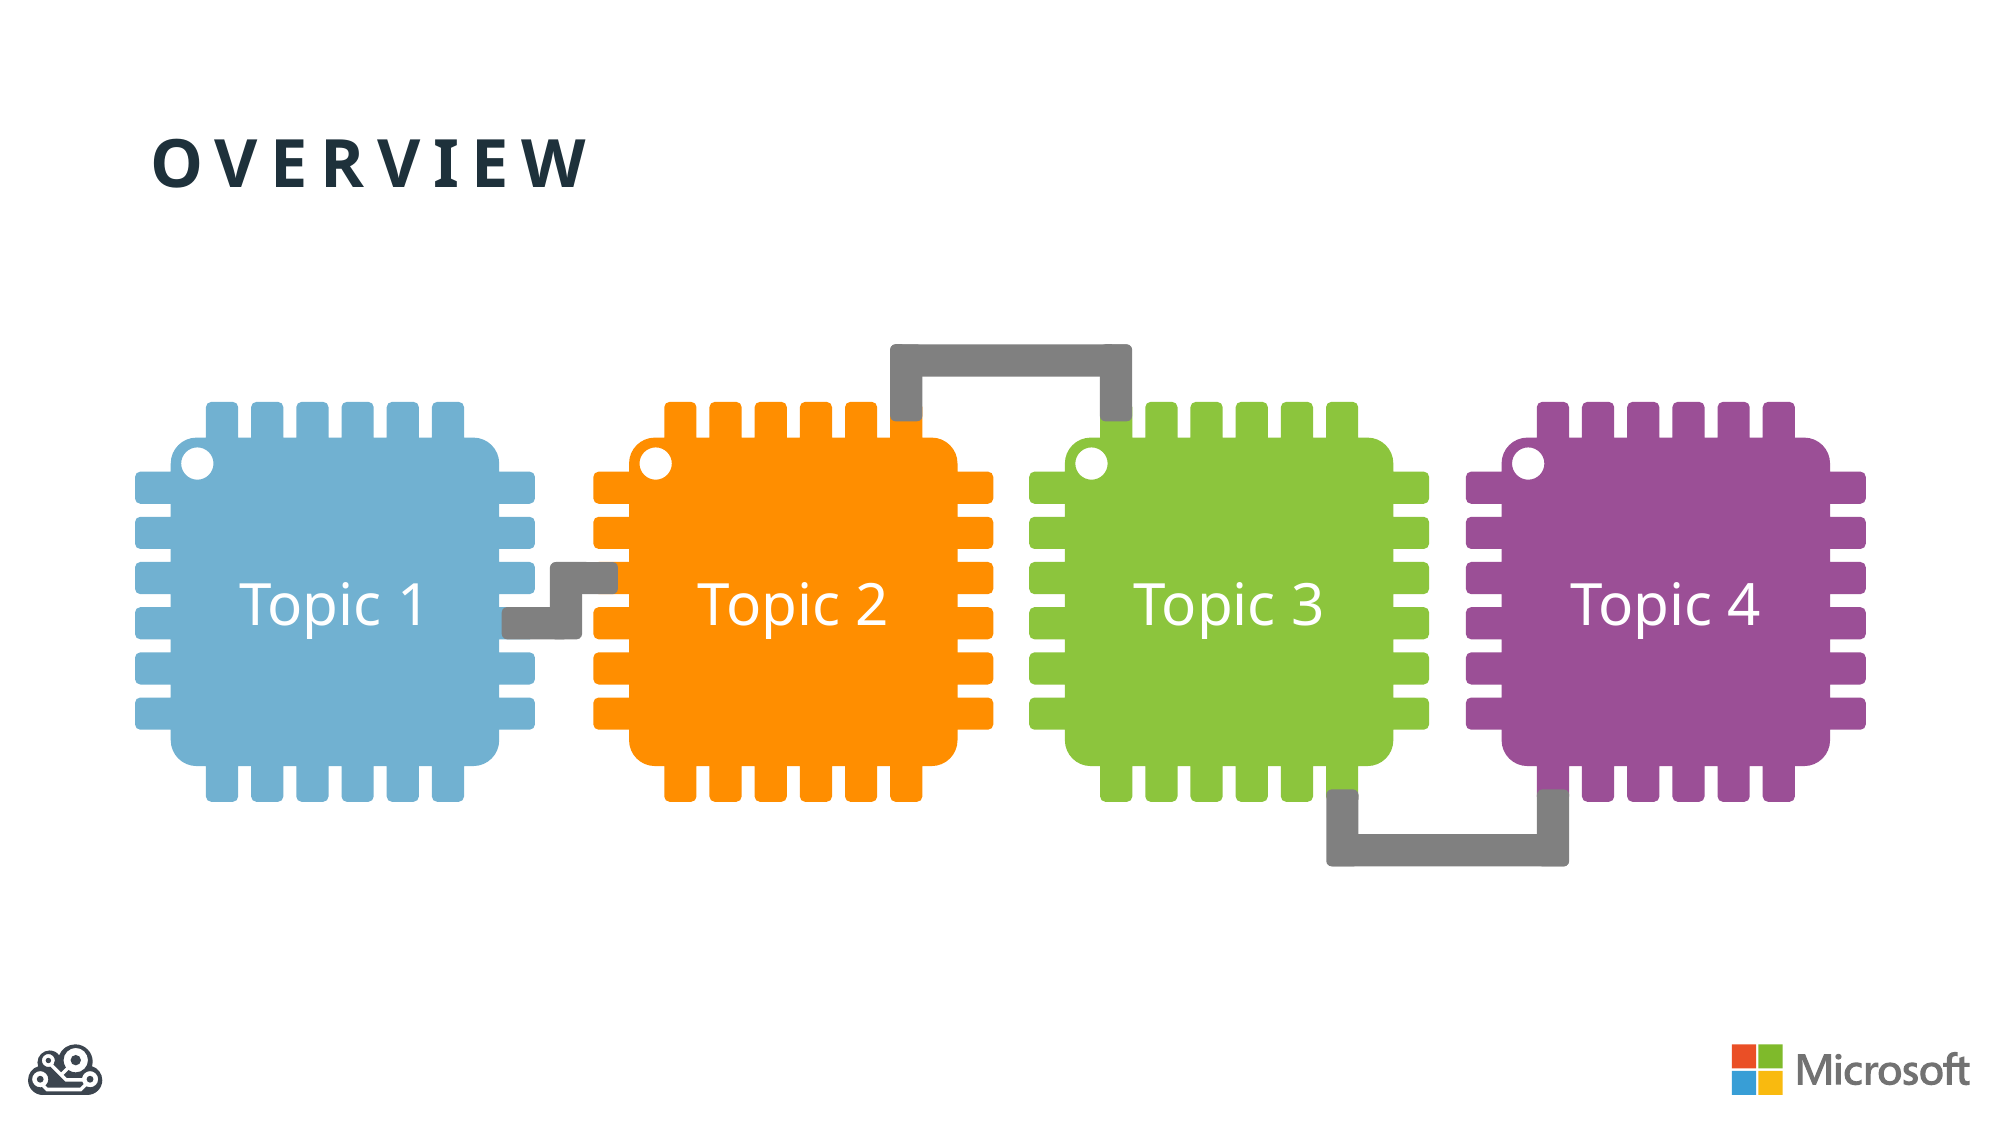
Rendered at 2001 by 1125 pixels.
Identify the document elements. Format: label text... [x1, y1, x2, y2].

text_box Topic 1 [134, 400, 501, 803]
title Overview [135, 57, 1860, 275]
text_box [1325, 401, 1867, 867]
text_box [889, 344, 1430, 803]
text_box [501, 401, 889, 803]
